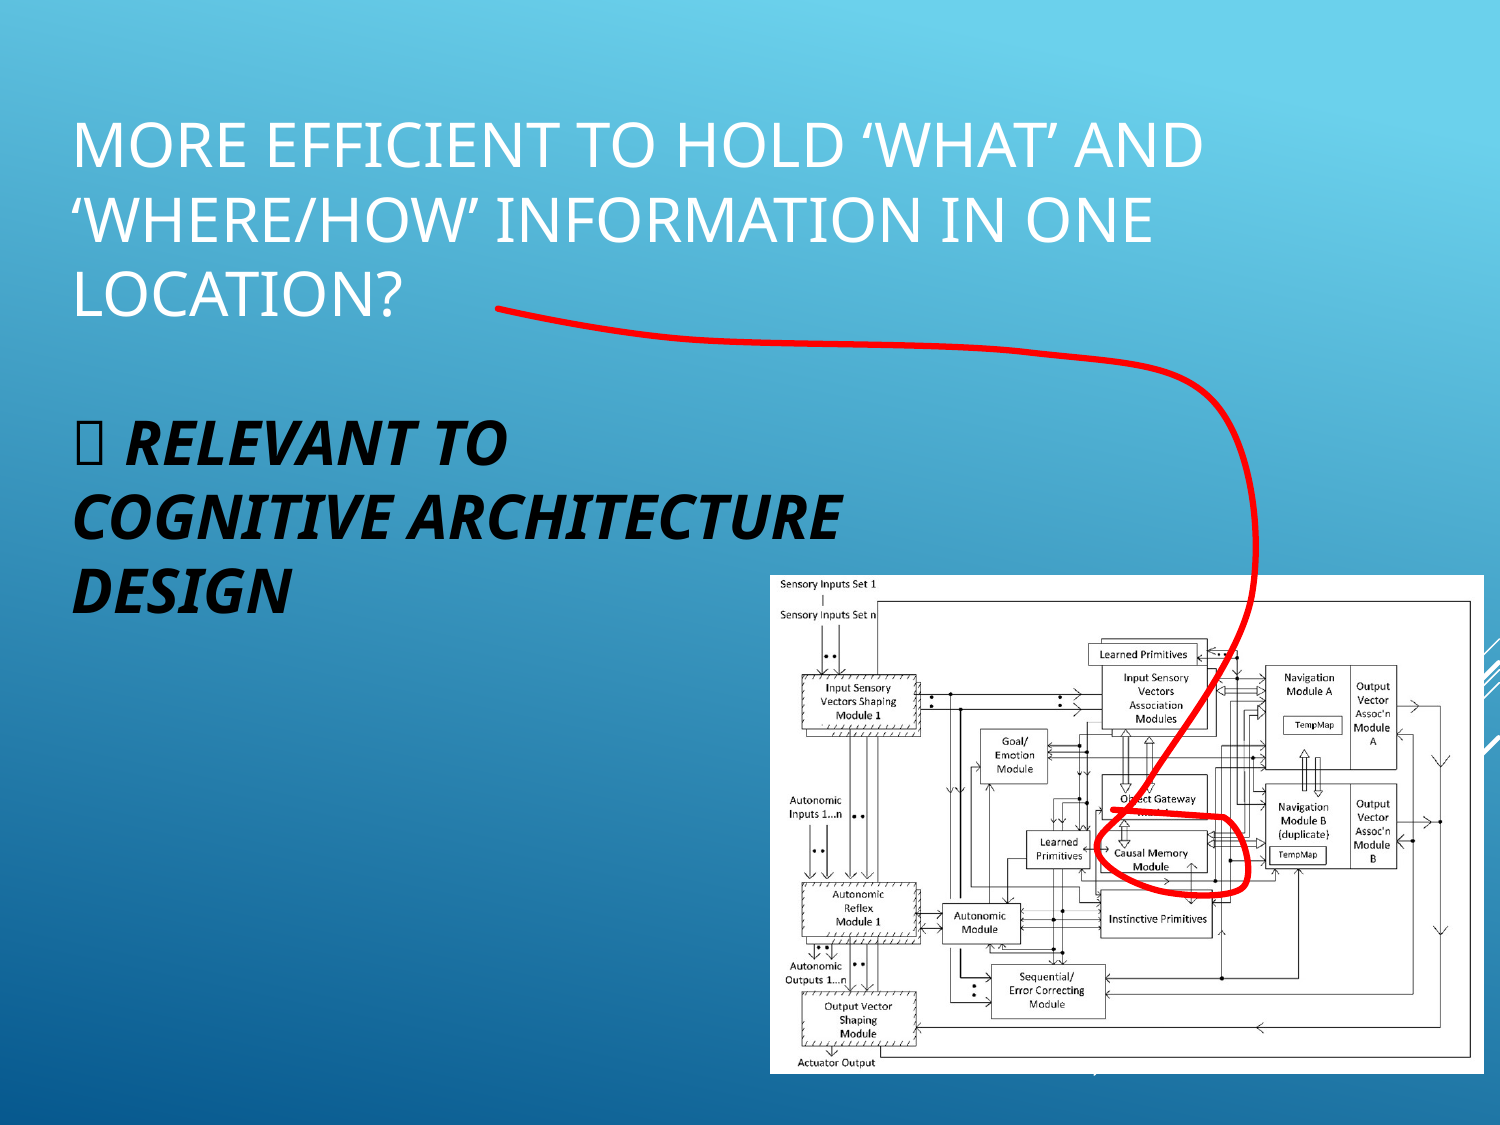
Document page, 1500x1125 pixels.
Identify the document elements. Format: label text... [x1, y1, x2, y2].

title More efficient to hold ‘what’ and ‘where/how’ information in one location?  relevant to cognitive architecture design [55, 97, 1386, 635]
text_box [496, 307, 1257, 574]
picture [770, 574, 1485, 1074]
